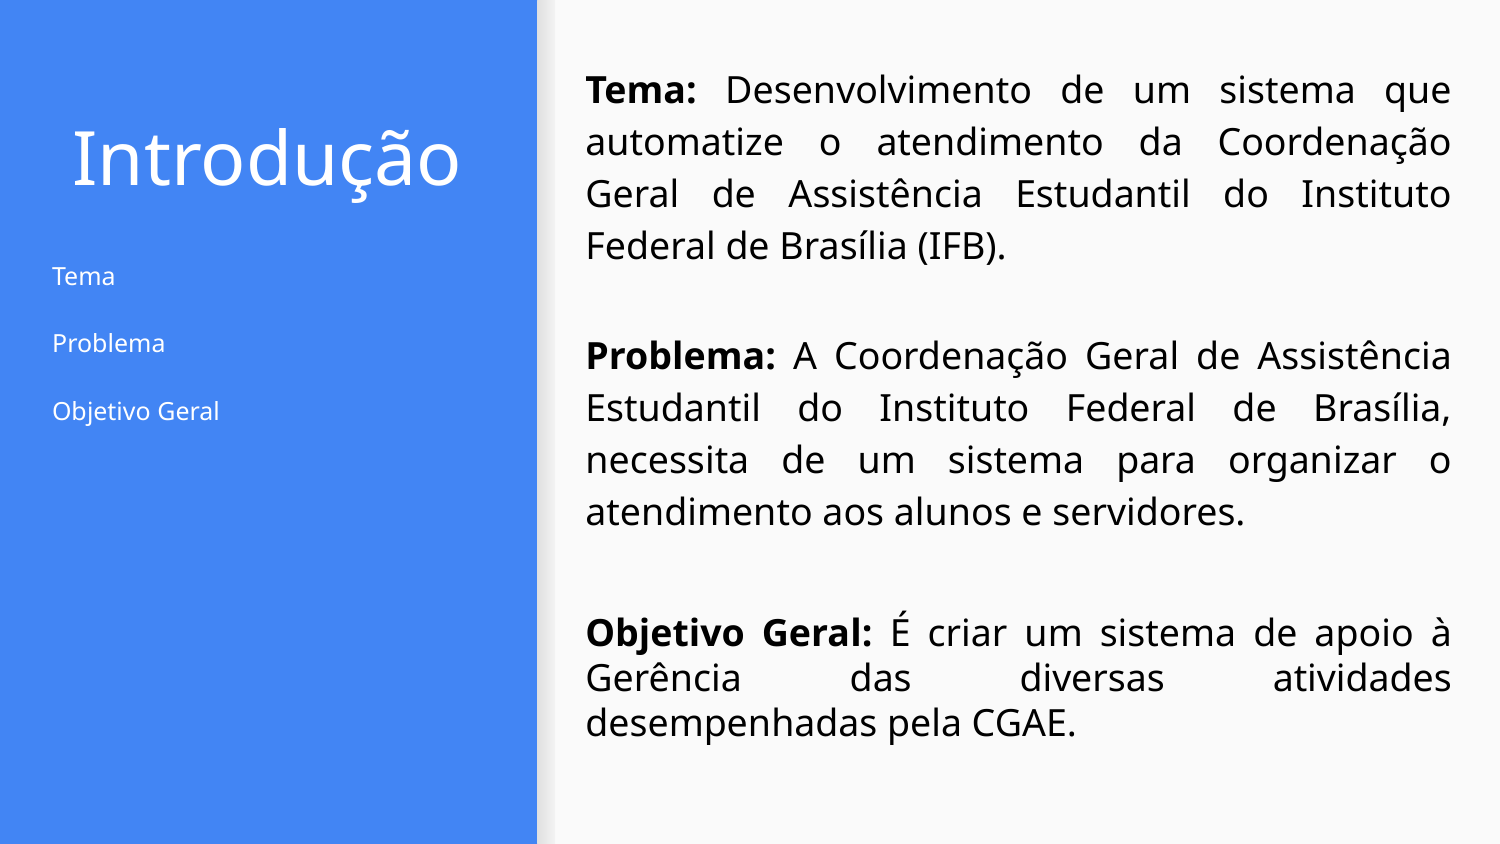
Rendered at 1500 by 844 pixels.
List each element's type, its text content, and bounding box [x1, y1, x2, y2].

list Tema Problema Objetivo Geral [37, 240, 498, 760]
title Introdução [37, 58, 498, 216]
text_box Problema: A Coordenação Geral de Assistência Estudantil do Instituto Federal de Brasília, necessita de um sistema para organizar o atendimento aos alunos e servidores. [570, 310, 1468, 528]
text_box Objetivo Geral: É criar um sistema de apoio à Gerência das diversas atividades desempenhadas pela CGAE. [570, 593, 1468, 793]
text_box Tema: Desenvolvimento de um sistema que automatize o atendimento da Coordenação Geral de Assistência Estudantil do Instituto Federal de Brasília (IFB). [570, 44, 1468, 278]
